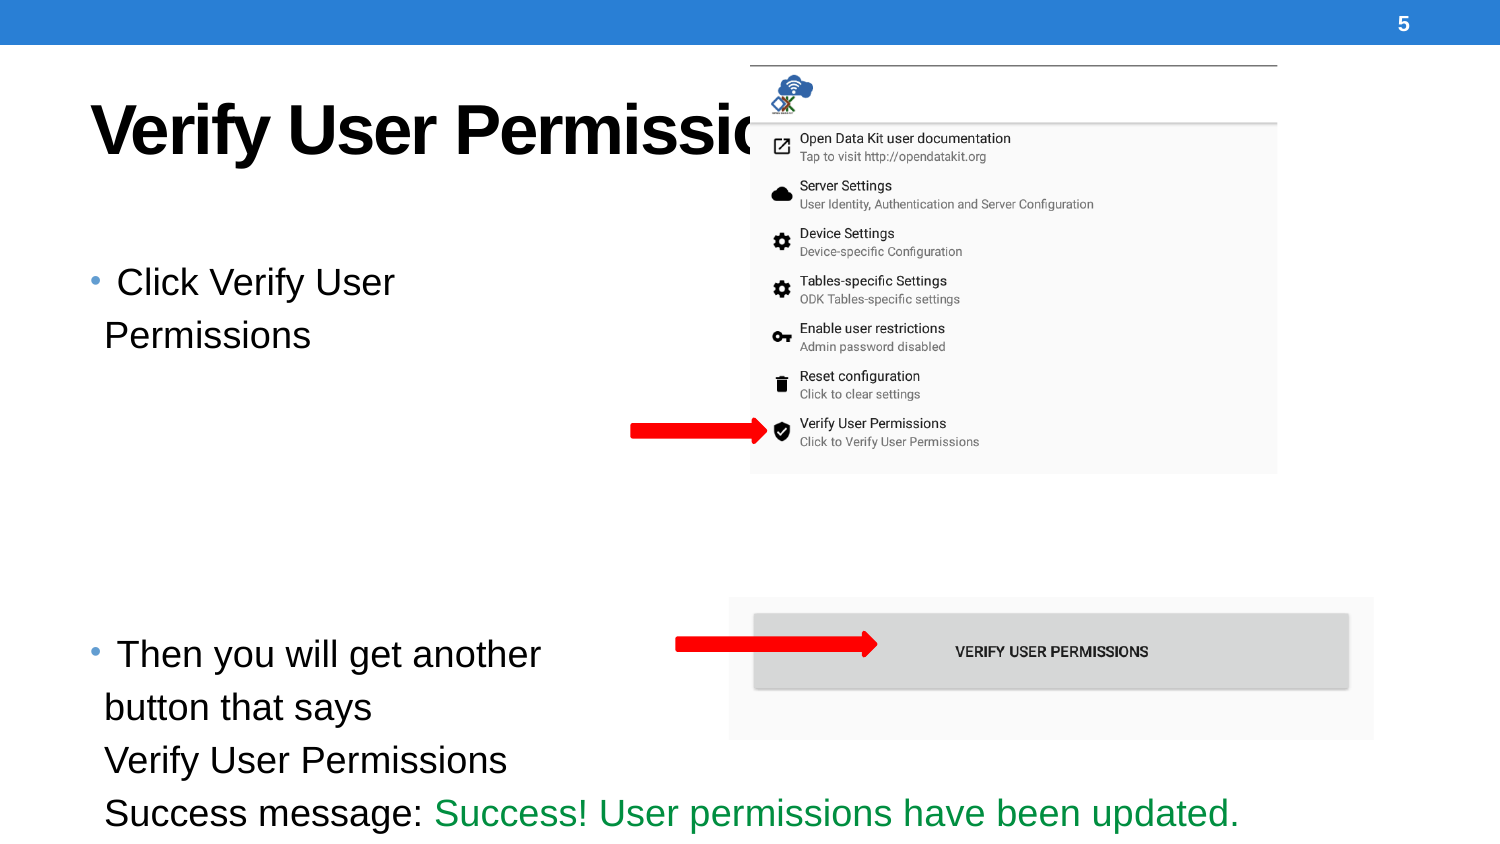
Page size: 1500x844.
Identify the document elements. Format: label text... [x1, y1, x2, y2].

slide_number 5 [1250, 2, 1425, 43]
title Verify User Permissions [75, 65, 748, 188]
picture [749, 65, 1278, 474]
text_box [630, 423, 746, 439]
picture [728, 597, 1374, 740]
list Click Verify User Permissions Then you will get another button that says Verify User Permissions Success message: Success! User permissions have been updated. [75, 196, 1425, 844]
text_box [675, 636, 725, 652]
